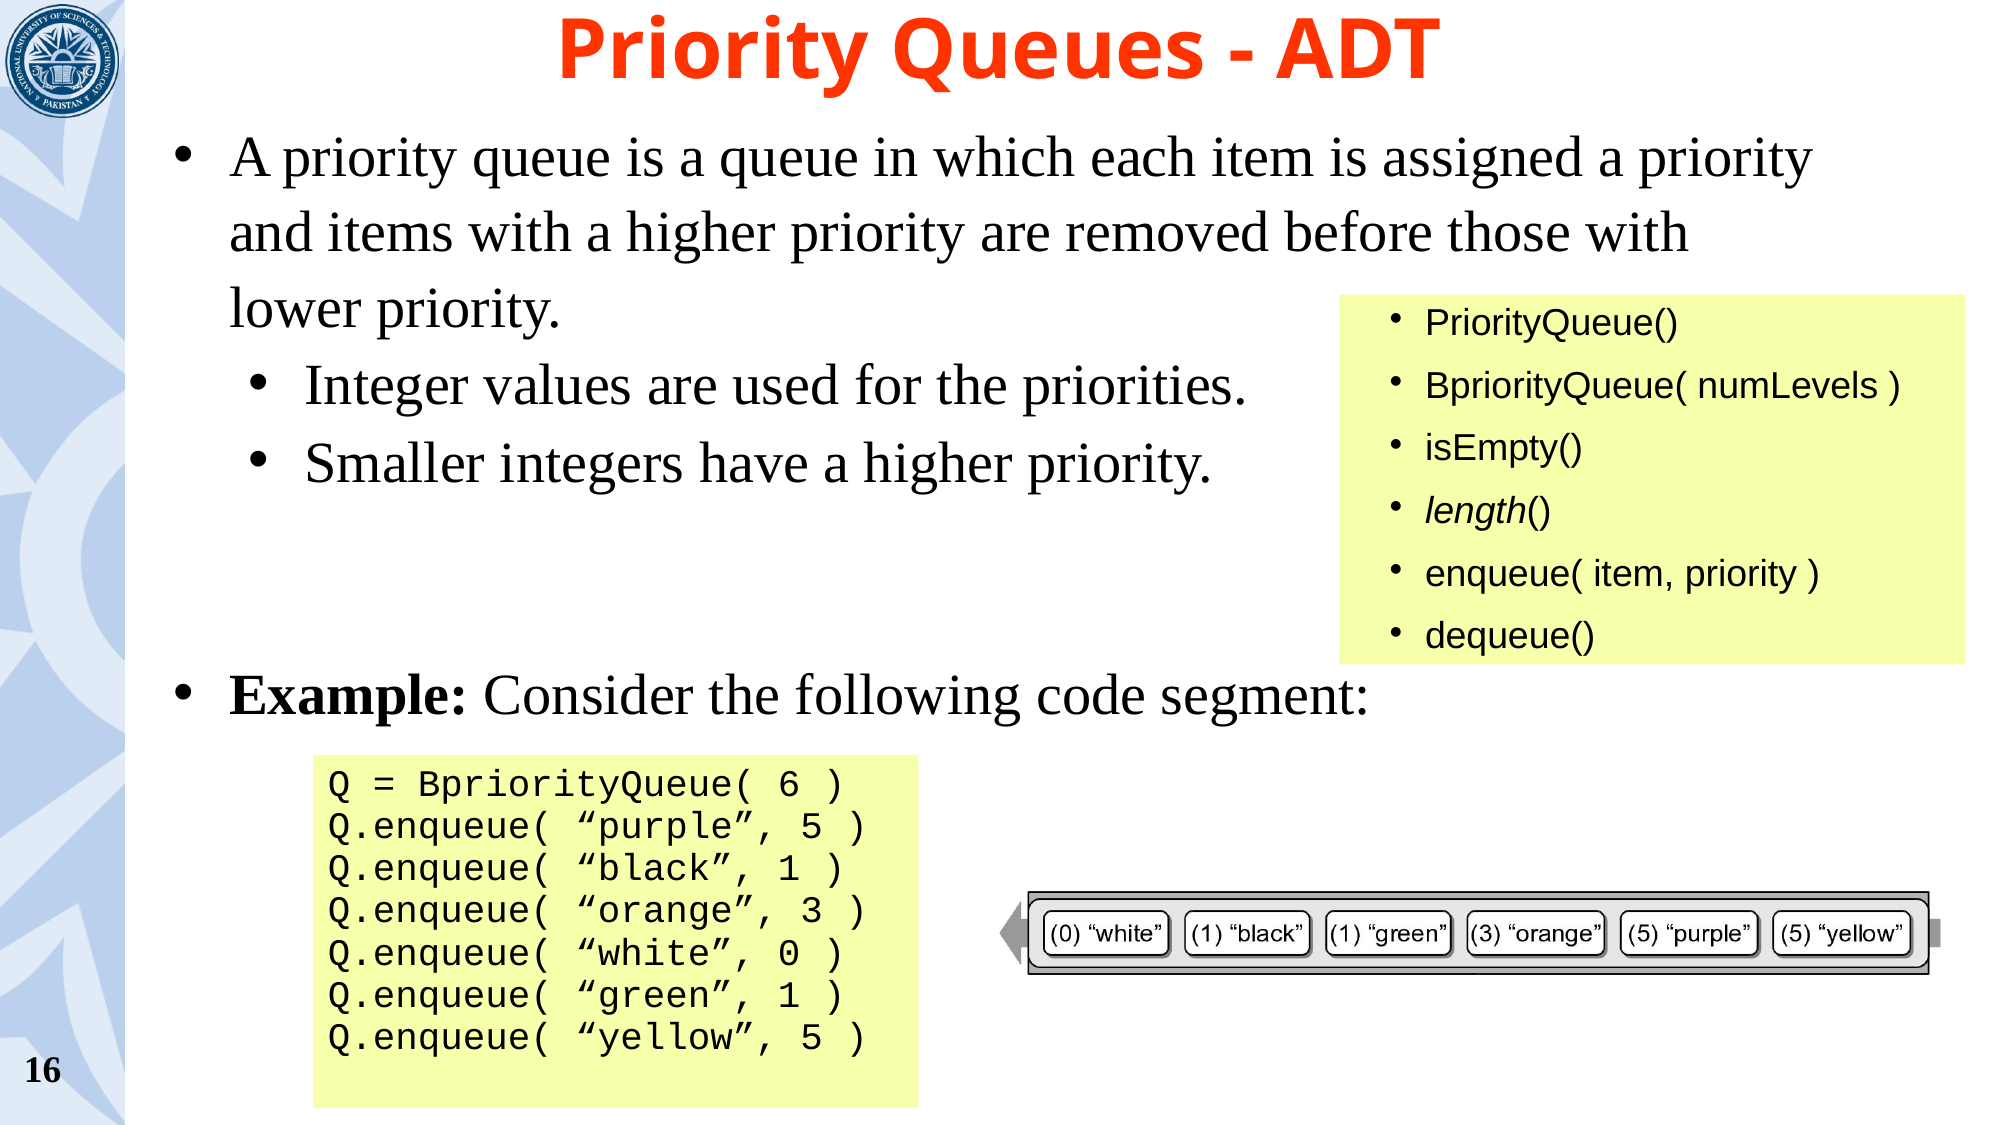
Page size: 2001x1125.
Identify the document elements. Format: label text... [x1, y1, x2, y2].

picture [999, 890, 1942, 977]
text_box PriorityQueue() BpriorityQueue( numLevels ) isEmpty() length() enqueue( item, priority ) dequeue() [1339, 294, 1966, 665]
text_box A priority queue is a queue in which each item is assigned a priority and items with a higher priority are removed before those with lower priority. Integer values are used for the priorities. Smaller integers have a higher priority. Example: Consider the following code segment: [171, 95, 1825, 804]
picture [0, 0, 125, 1125]
text_box Q = BpriorityQueue( 6 ) Q.enqueue( “purple”, 5 ) Q.enqueue( “black”, 1 ) Q.enqueue( “orange”, 3 ) Q.enqueue( “white”, 0 ) Q.enqueue( “green”, 1 ) Q.enqueue( “yellow”, 5 ) [313, 754, 919, 1108]
text_box Priority Queues - ADT [343, 0, 1653, 96]
slide_number 16 [9, 1037, 426, 1113]
